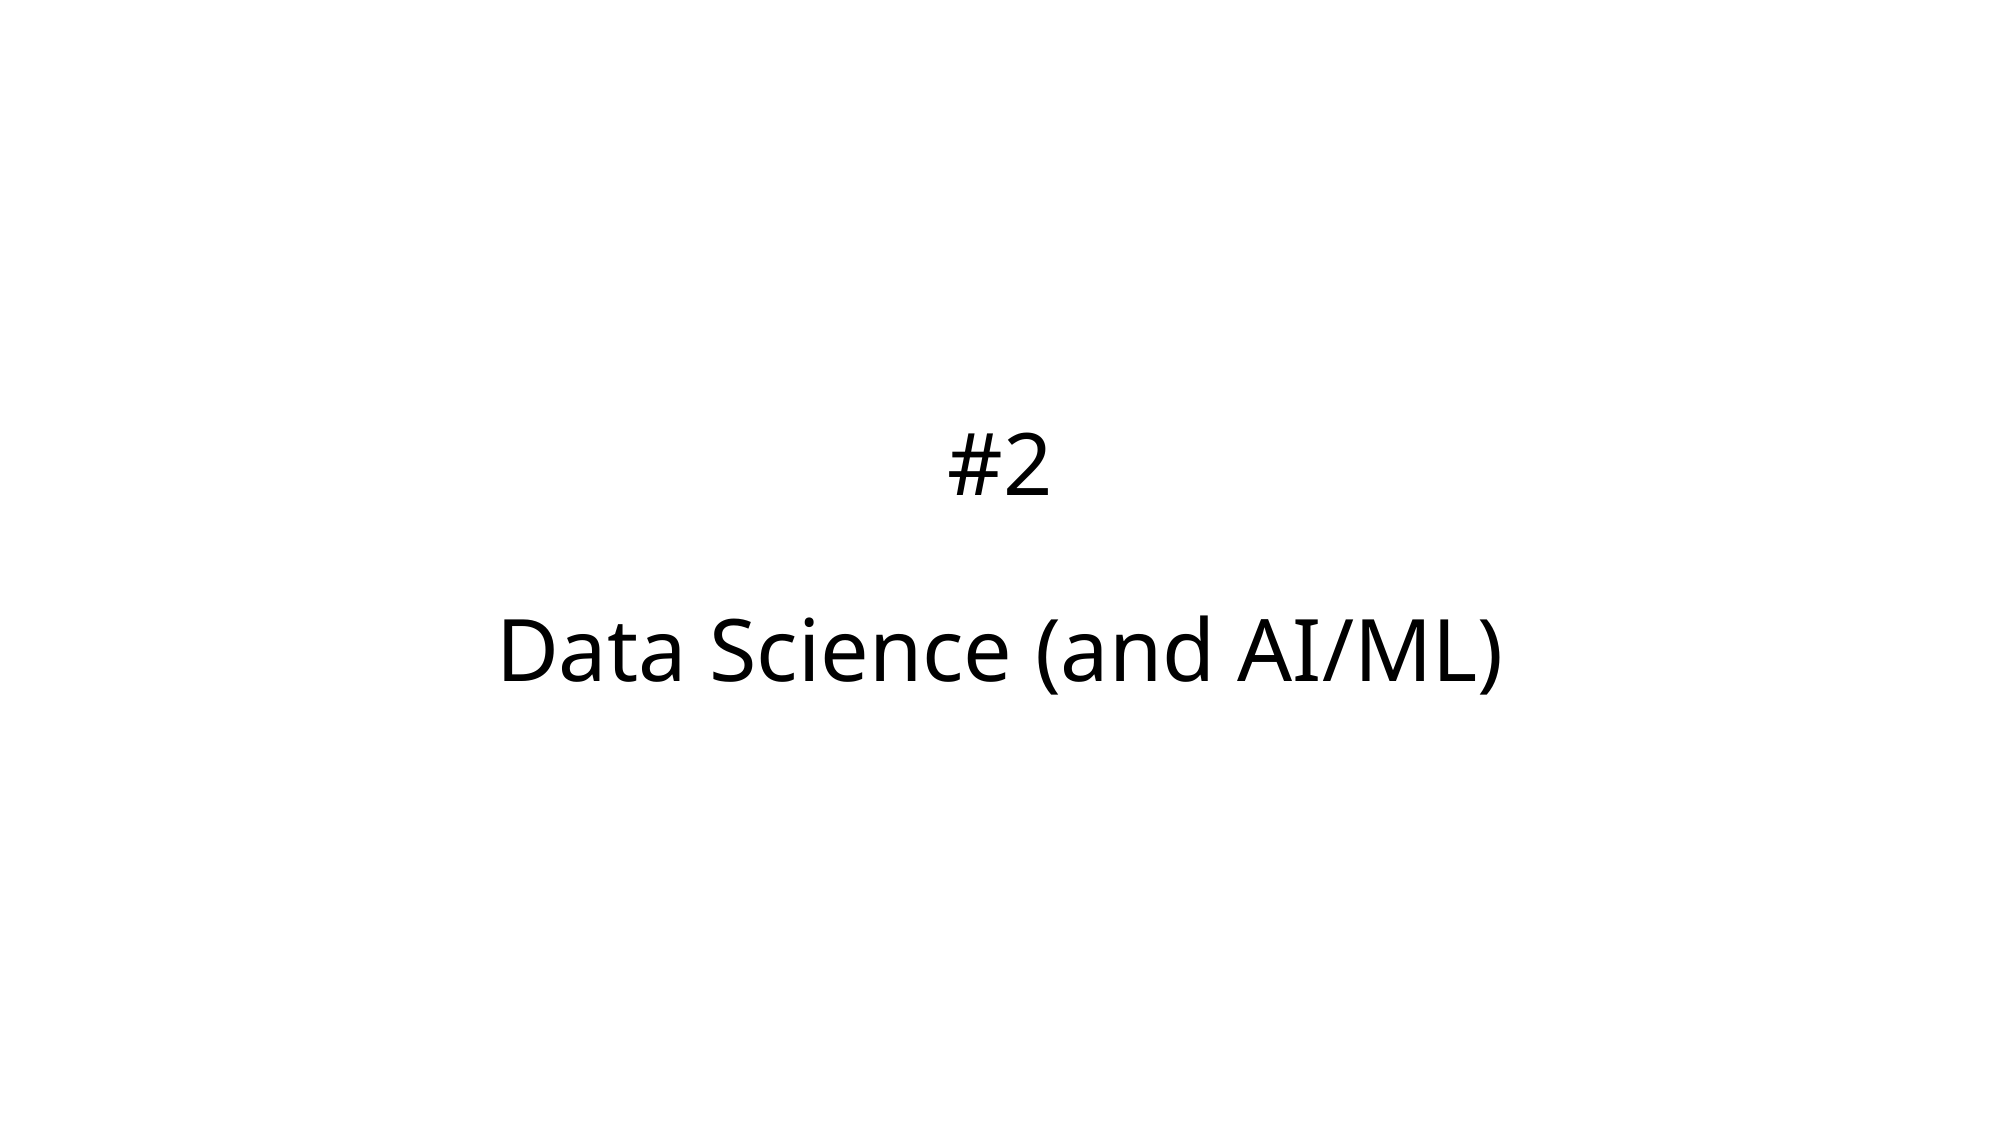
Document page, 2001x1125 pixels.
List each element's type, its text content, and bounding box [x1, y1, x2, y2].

title #2 Data Science (and AI/ML) [249, 316, 1750, 708]
